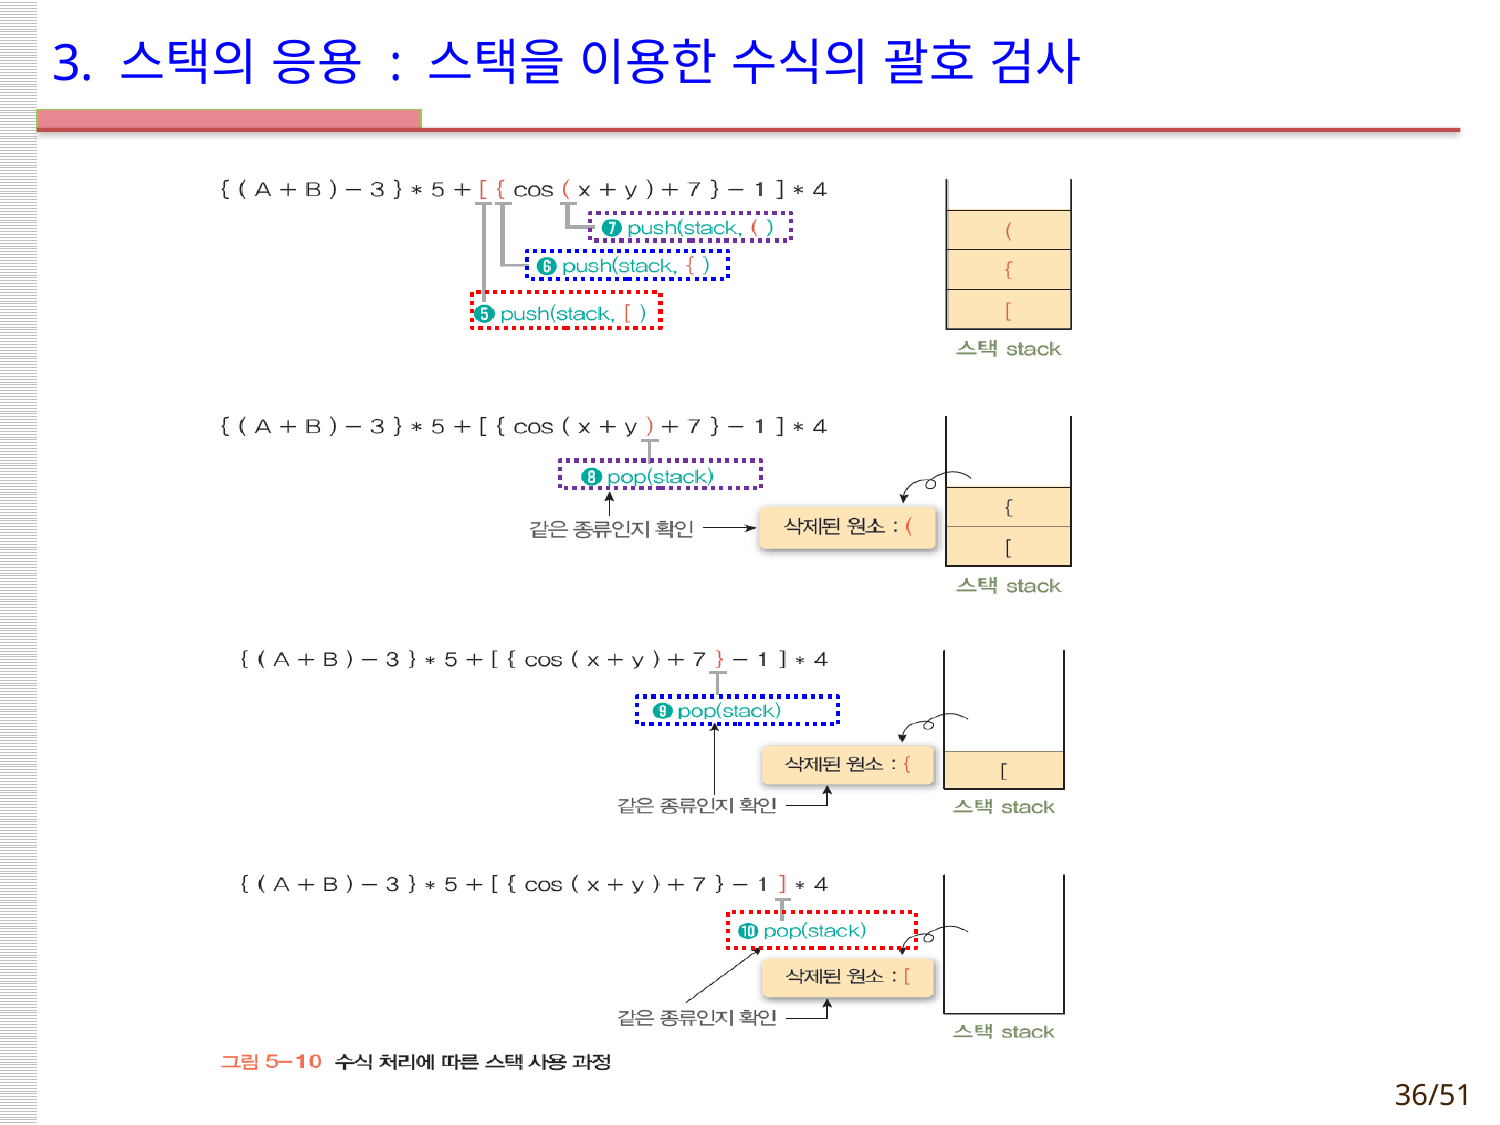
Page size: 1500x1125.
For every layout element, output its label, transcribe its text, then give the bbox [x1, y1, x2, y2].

title 3. 스택의 응용 : 스택을 이용한 수식의 괄호 검사 [37, 13, 1447, 109]
picture [218, 172, 1086, 599]
picture [218, 644, 1070, 1071]
